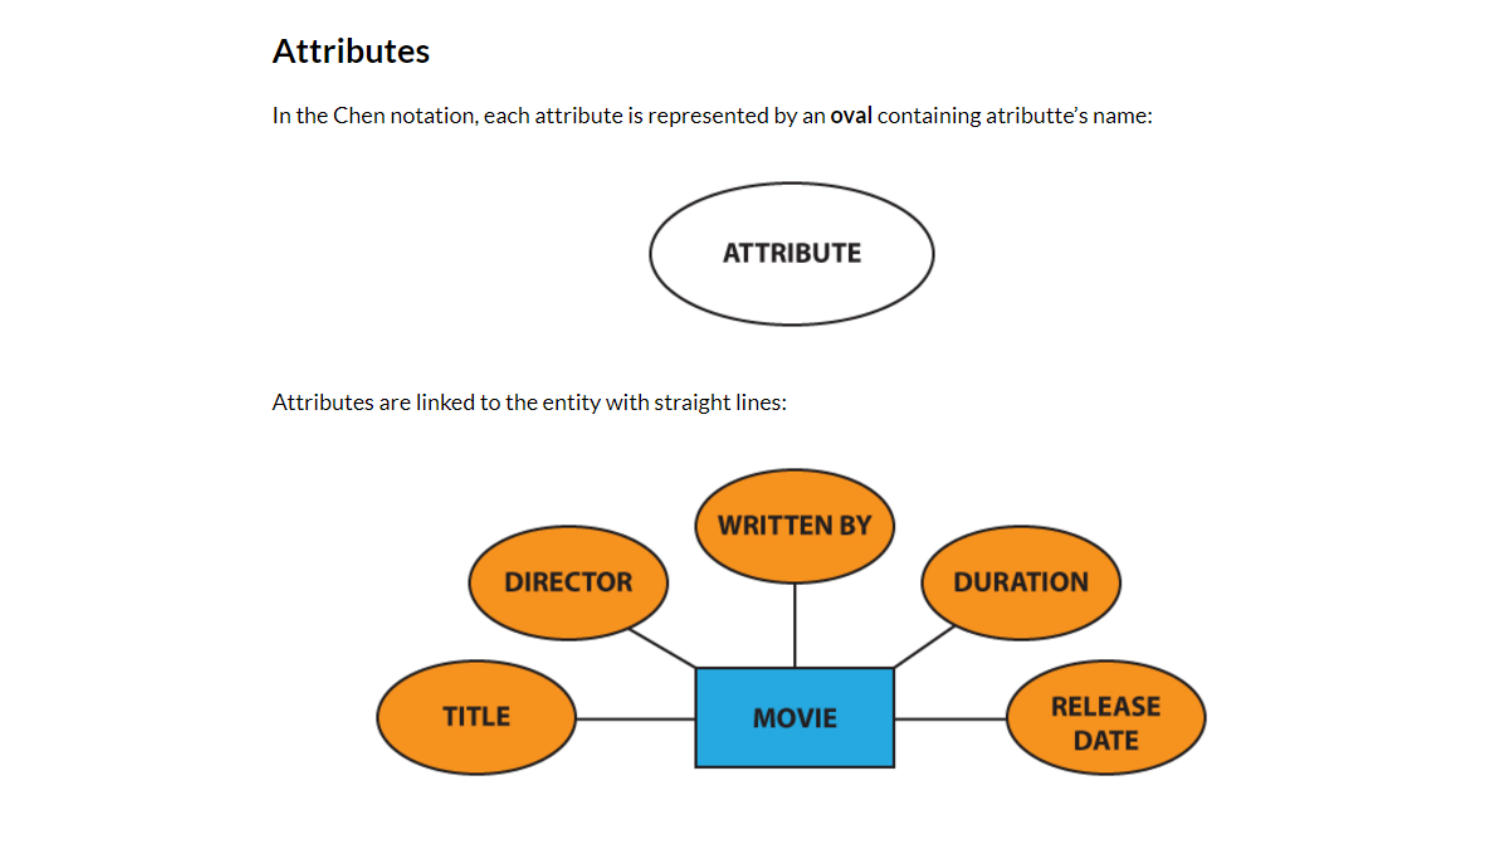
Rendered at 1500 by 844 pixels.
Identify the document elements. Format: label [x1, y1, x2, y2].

picture [240, 24, 1260, 819]
